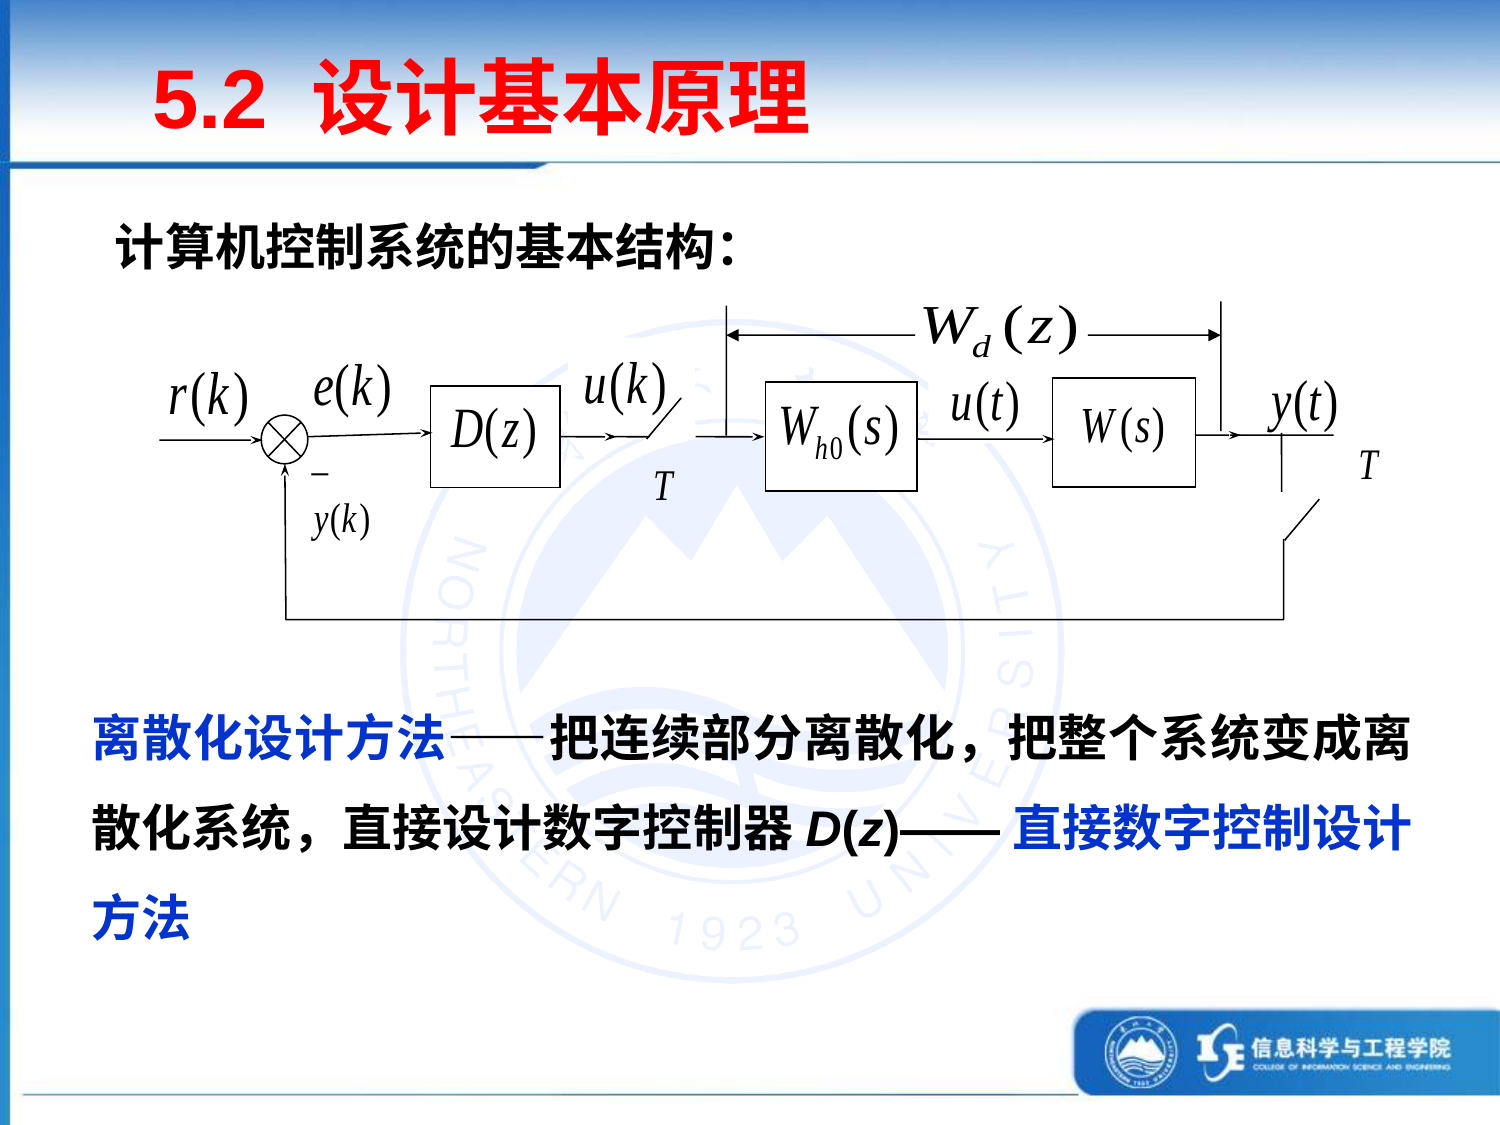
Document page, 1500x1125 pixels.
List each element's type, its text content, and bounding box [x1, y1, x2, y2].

text_box 离散化设计方法——把连续部分离散化，把整个系统变成离散化系统，直接设计数字控制器D(z)——直接数字控制设计方法 [76, 668, 1428, 954]
text_box 5.2 设计基本原理 [137, 37, 1052, 153]
text_box 计算机控制系统的基本结构： [100, 207, 1093, 283]
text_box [159, 288, 1388, 620]
picture [0, 0, 1500, 1125]
